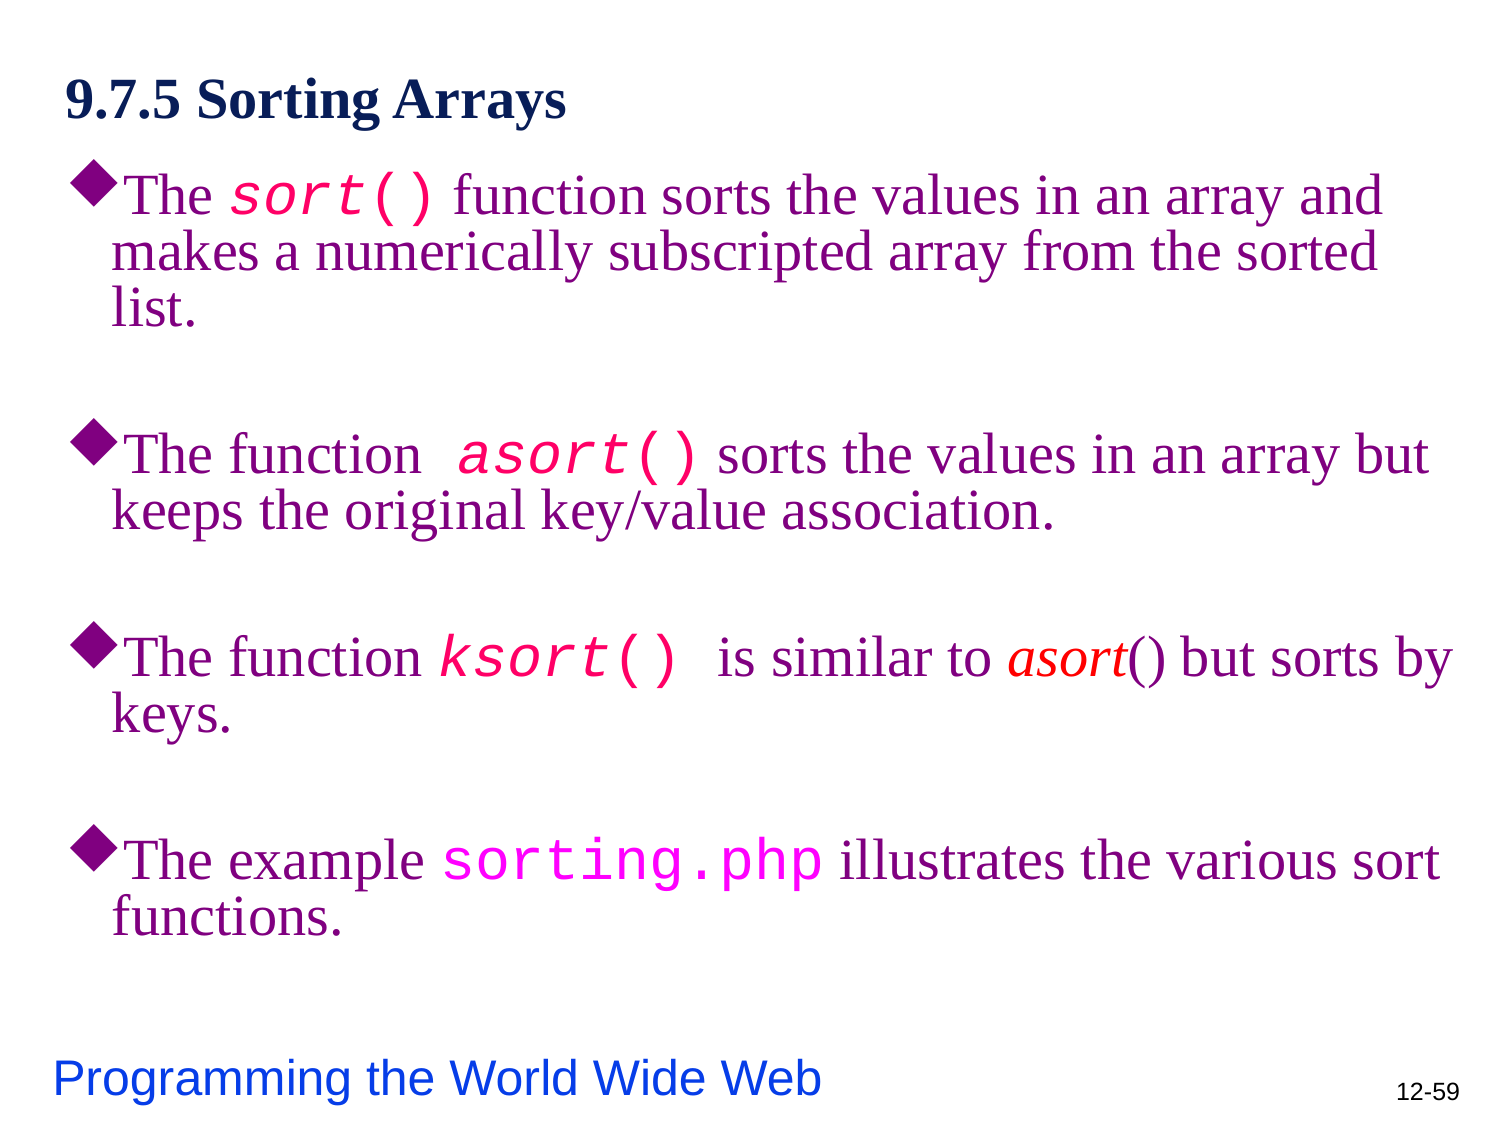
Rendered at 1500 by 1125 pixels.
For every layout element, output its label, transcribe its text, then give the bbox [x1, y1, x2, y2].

list The sort() function sorts the values in an array and makes a numerically subscripted array from the sorted list. The function asort() sorts the values in an array but keeps the original key/value association. The function ksort() is similar to asort() but sorts by keys. The example sorting.php illustrates the various sort functions. [50, 162, 1463, 1025]
title 9.7.5 Sorting Arrays [50, 49, 1463, 138]
